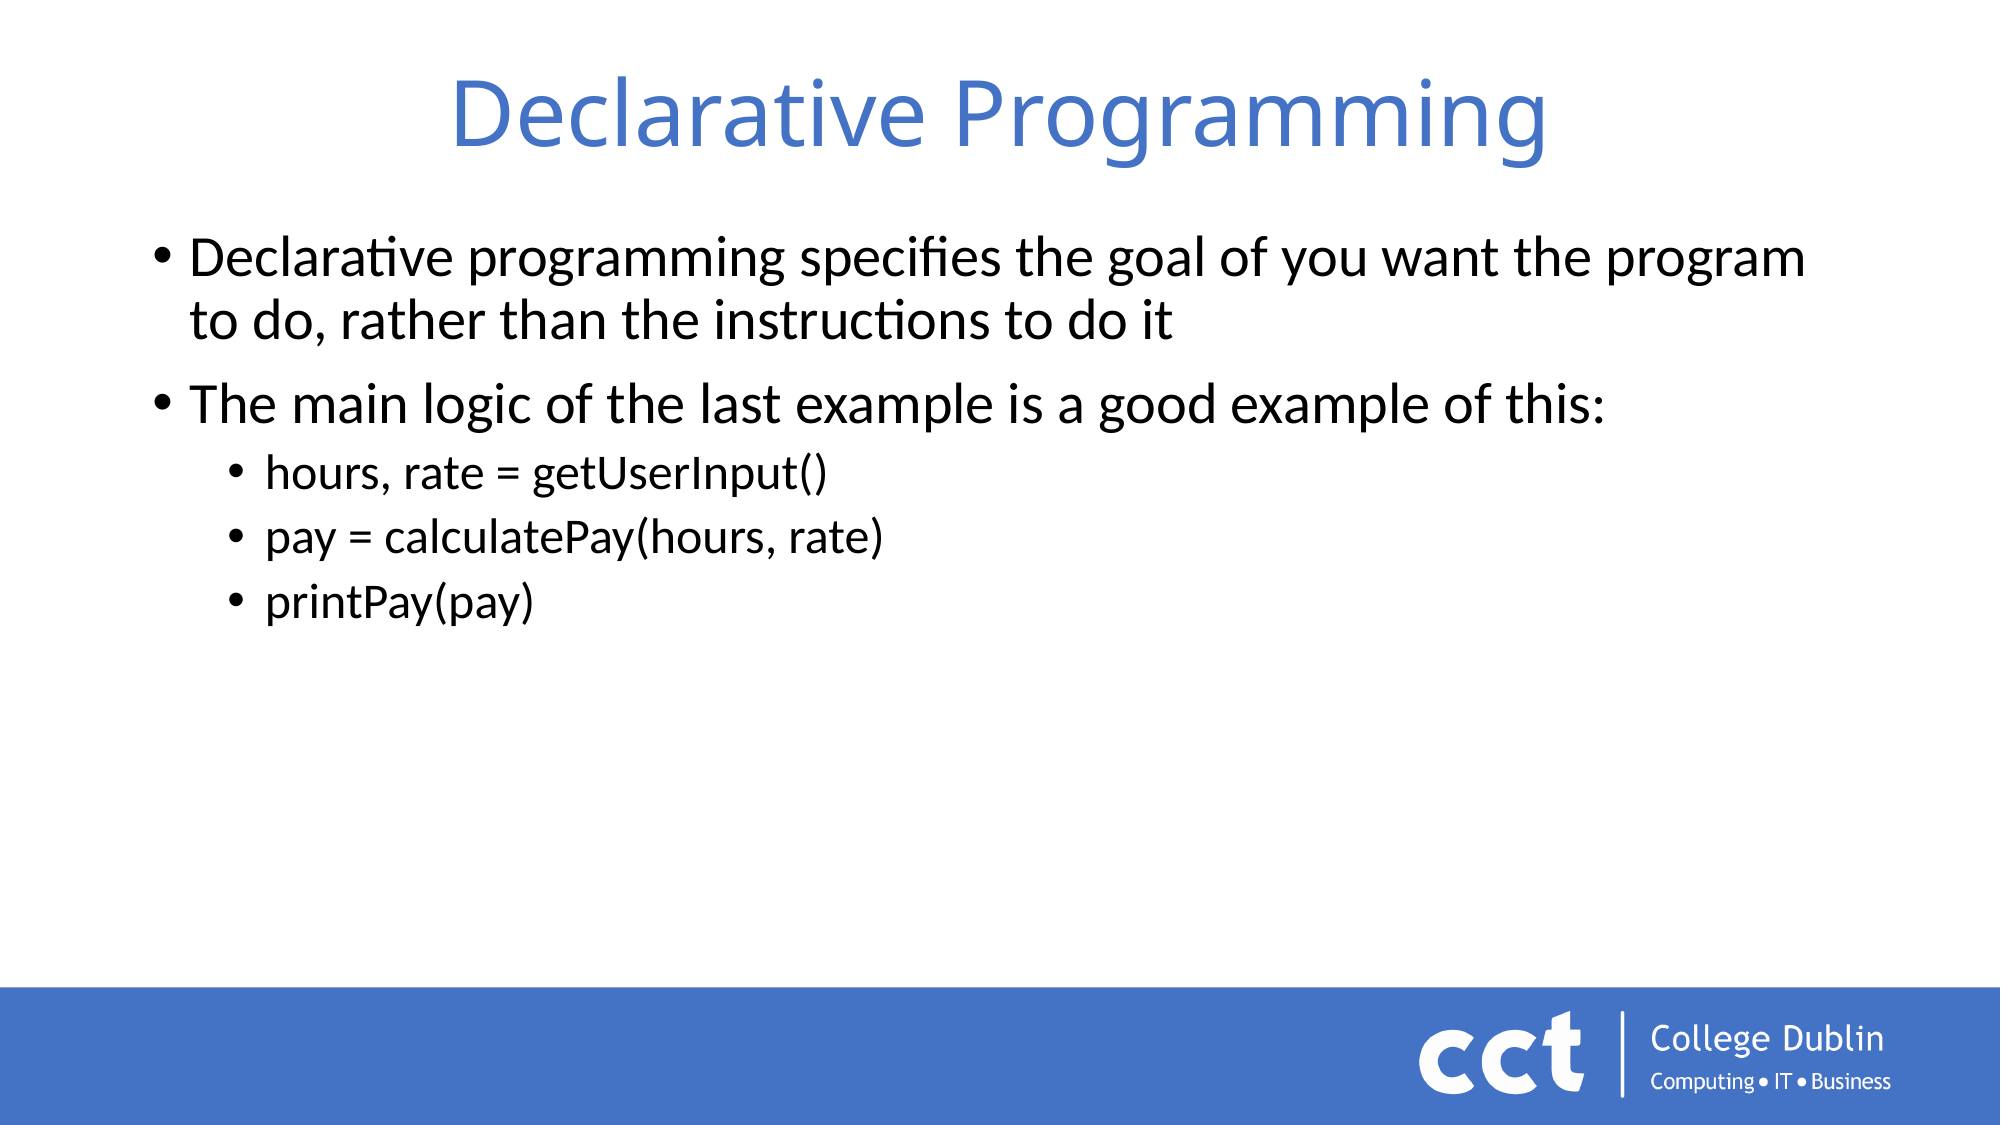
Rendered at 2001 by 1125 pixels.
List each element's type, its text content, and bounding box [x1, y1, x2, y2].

title Declarative Programming [137, 59, 1863, 182]
picture [1419, 963, 1891, 1101]
list Declarative programming specifies the goal of you want the program to do, rather than the instructions to do it The main logic of the last example is a good example of this: hours, rate = getUserInput() pay = calculatePay(hours, rate) printPay(pay) [137, 218, 1863, 964]
